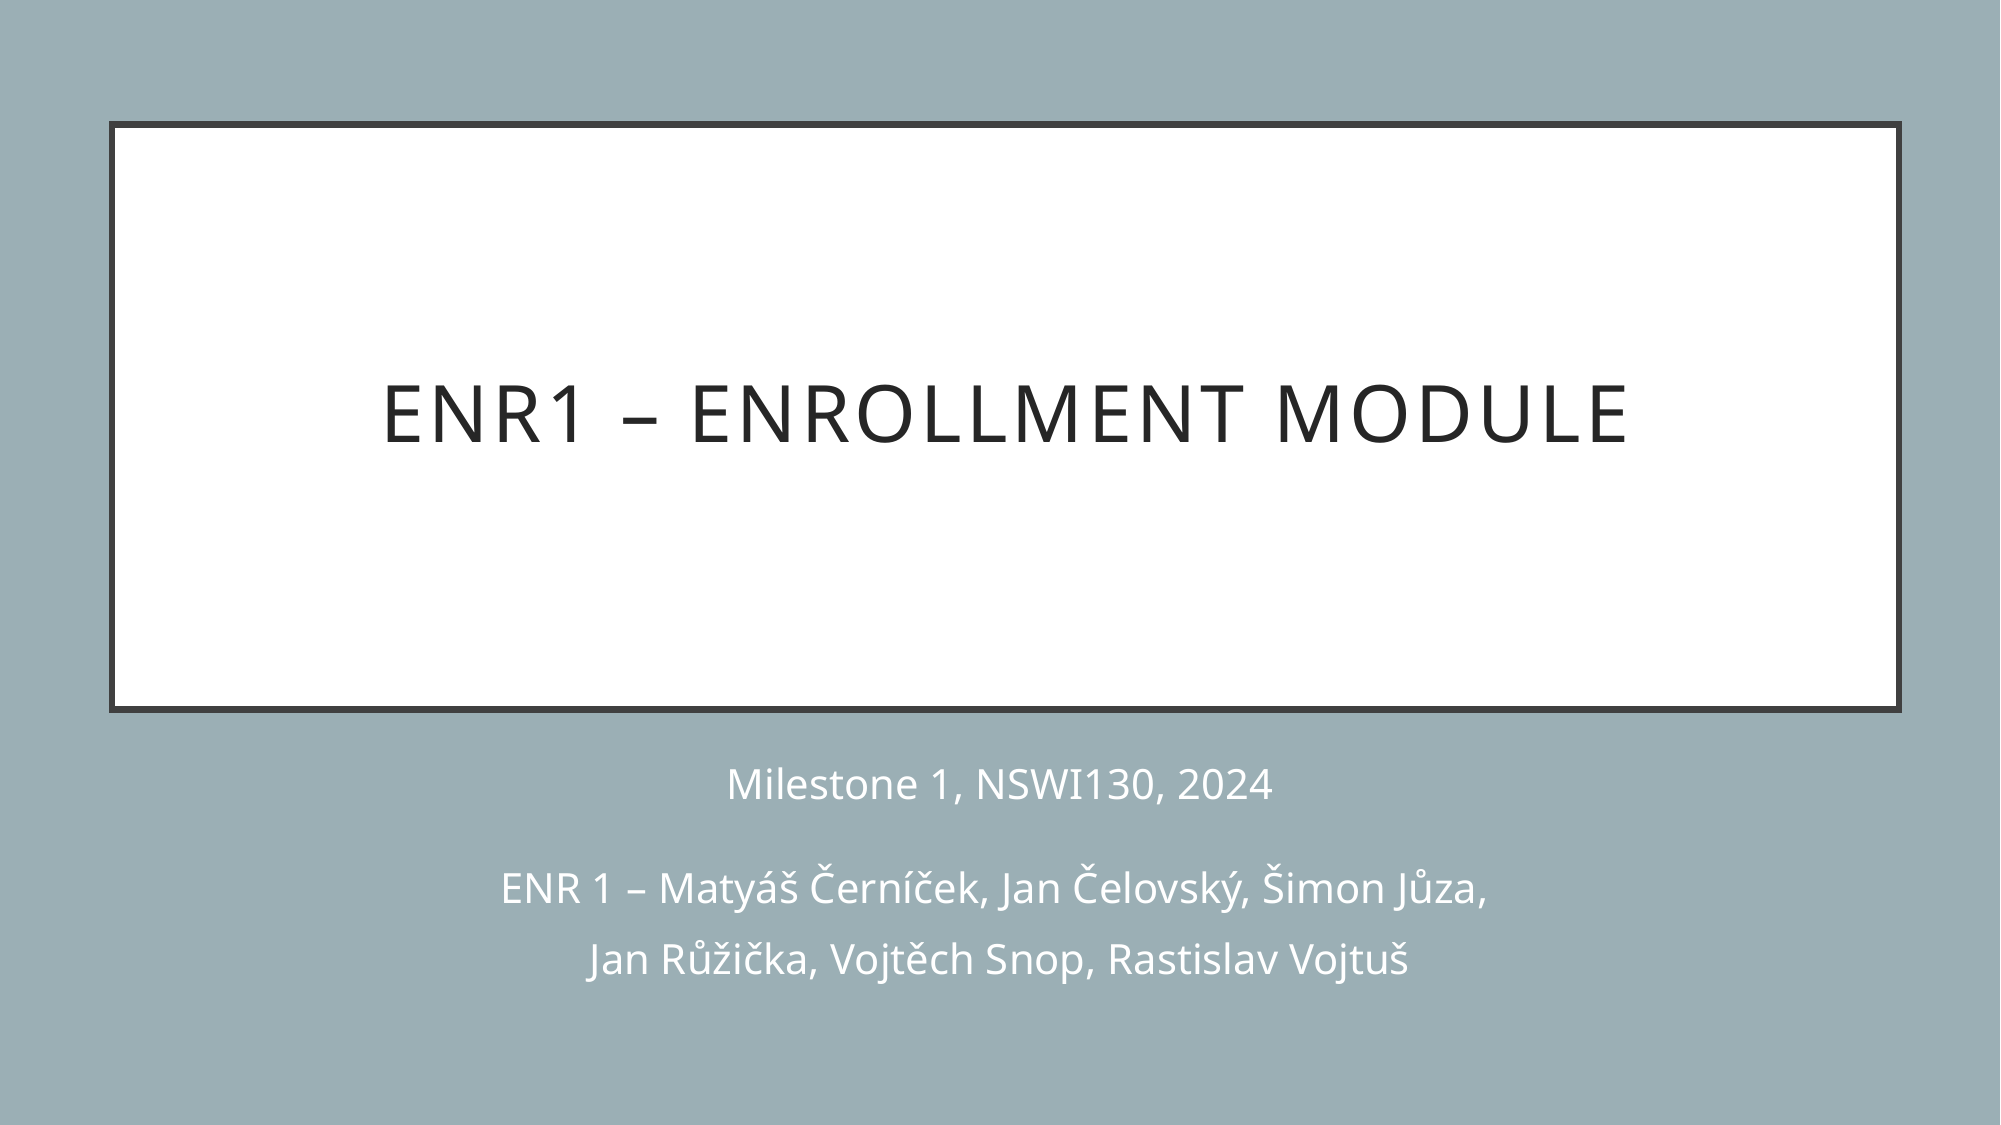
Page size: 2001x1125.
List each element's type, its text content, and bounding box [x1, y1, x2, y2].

title ENR1 – Enrollment MODULE [109, 121, 1902, 713]
subtitle Milestone 1, NSWI130, 2024 ENR 1 – Matyáš Černíček, Jan Čelovský, Šimon Jůza, Jan Růžička, Vojtěch Snop, Rastislav Vojtuš [442, 750, 1558, 1092]
